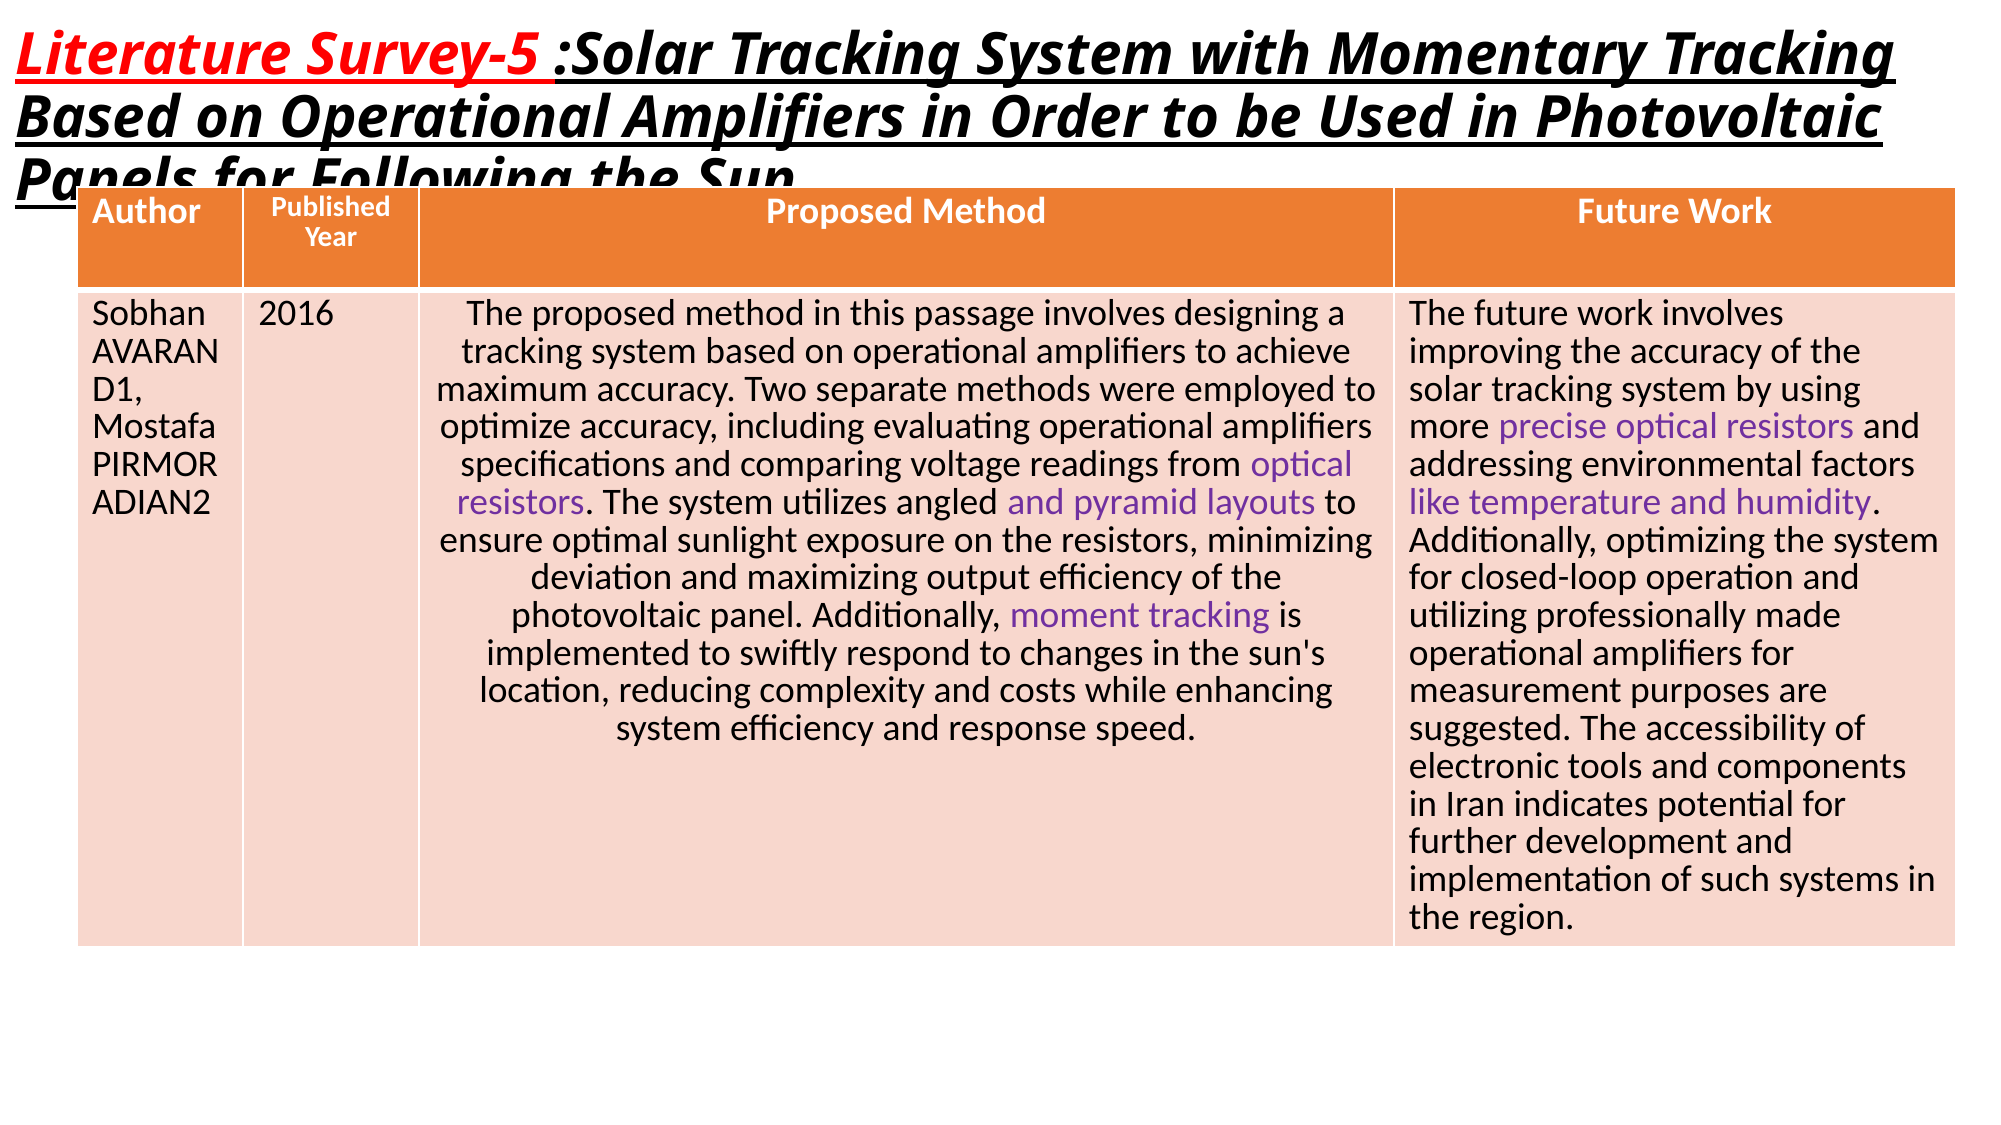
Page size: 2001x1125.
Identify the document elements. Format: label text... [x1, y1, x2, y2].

table_cell The future work involves improving the accuracy of the solar tracking system by using more precise optical resistors and addressing environmental factors like temperature and humidity. Additionally, optimizing the system for closed-loop operation and utilizing professionally made operational amplifiers for measurement purposes are suggested. The accessibility of electronic tools and components in Iran indicates potential for further development and implementation of such systems in the region. [1395, 293, 1955, 946]
table_cell Sobhan AVARAND1, Mostafa PIRMORADIAN2 [78, 293, 242, 946]
table_header Proposed Method [420, 188, 1393, 287]
table_header Published Year [244, 188, 418, 287]
table_header Future Work [1395, 188, 1955, 287]
table_cell The proposed method in this passage involves designing a tracking system based on operational amplifiers to achieve maximum accuracy. Two separate methods were employed to optimize accuracy, including evaluating operational amplifiers specifications and comparing voltage readings from optical resistors. The system utilizes angled and pyramid layouts to ensure optimal sunlight exposure on the resistors, minimizing deviation and maximizing output efficiency of the photovoltaic panel. Additionally, moment tracking is implemented to swiftly respond to changes in the sun's location, reducing complexity and costs while enhancing system efficiency and response speed. [420, 293, 1393, 946]
table_header Author [78, 188, 242, 287]
title Literature Survey-5 :Solar Tracking System with Momentary Tracking Based on Operational Amplifiers in Order to be Used in Photovoltaic Panels for Following the Sun [0, 10, 2000, 228]
table_cell 2016 [244, 293, 418, 946]
